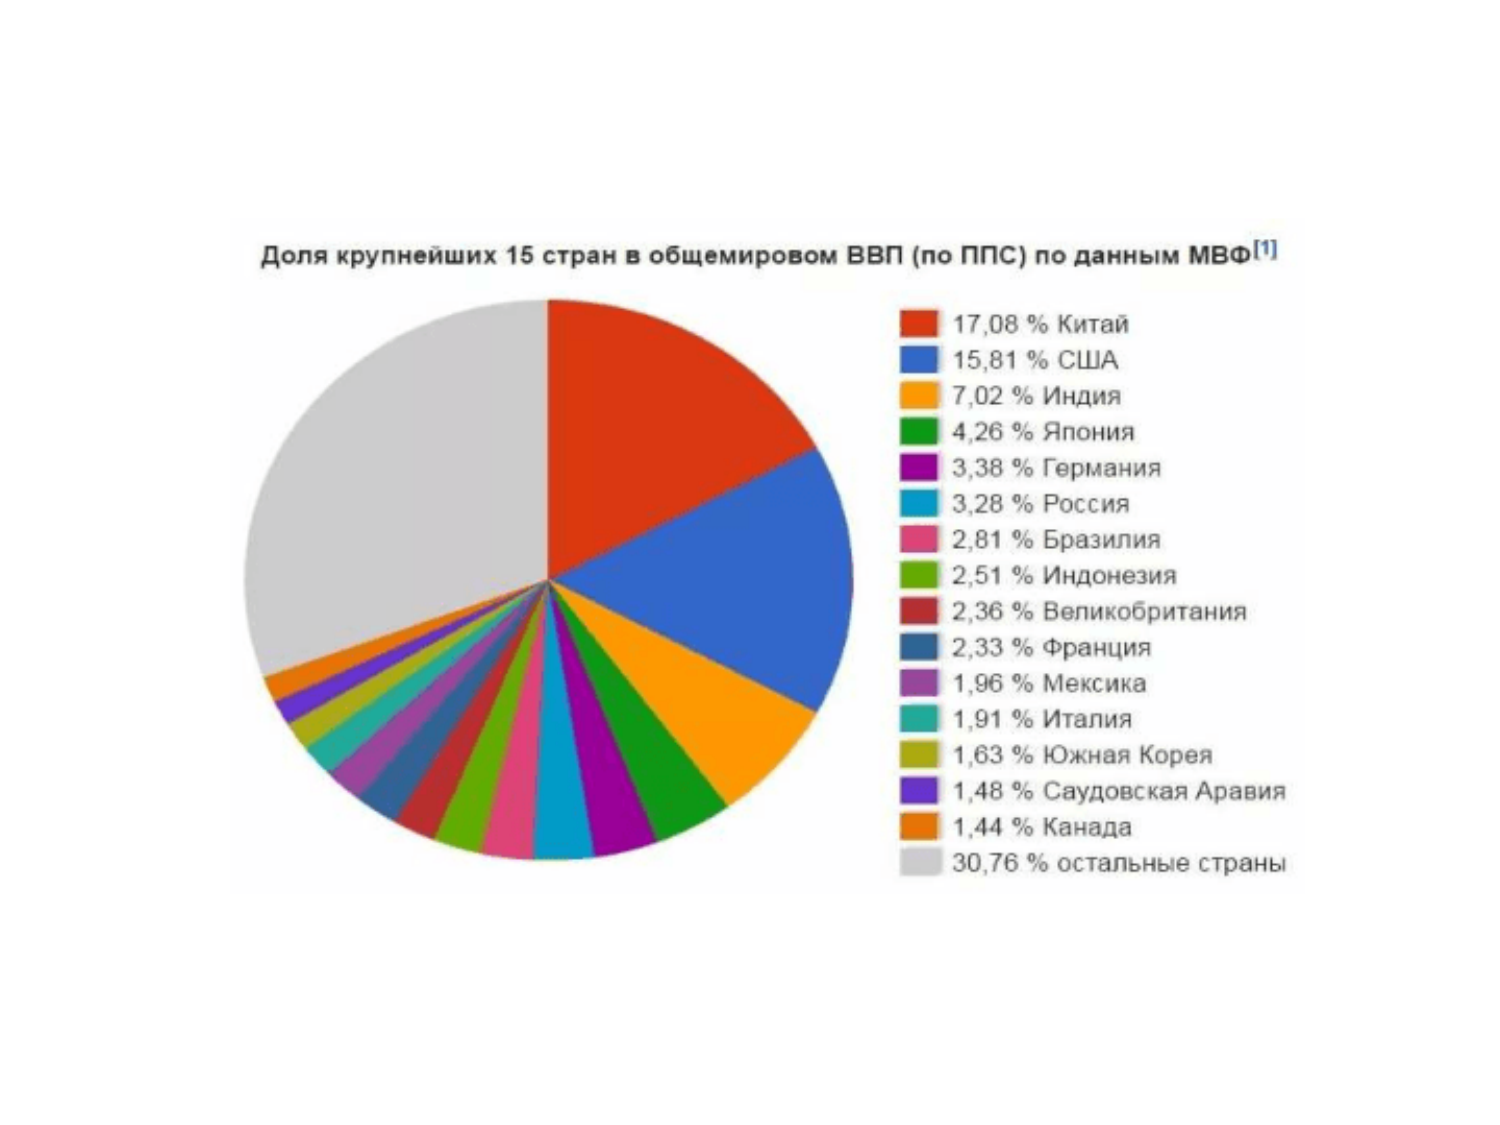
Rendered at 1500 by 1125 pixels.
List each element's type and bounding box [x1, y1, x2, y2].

picture [0, 140, 1500, 985]
